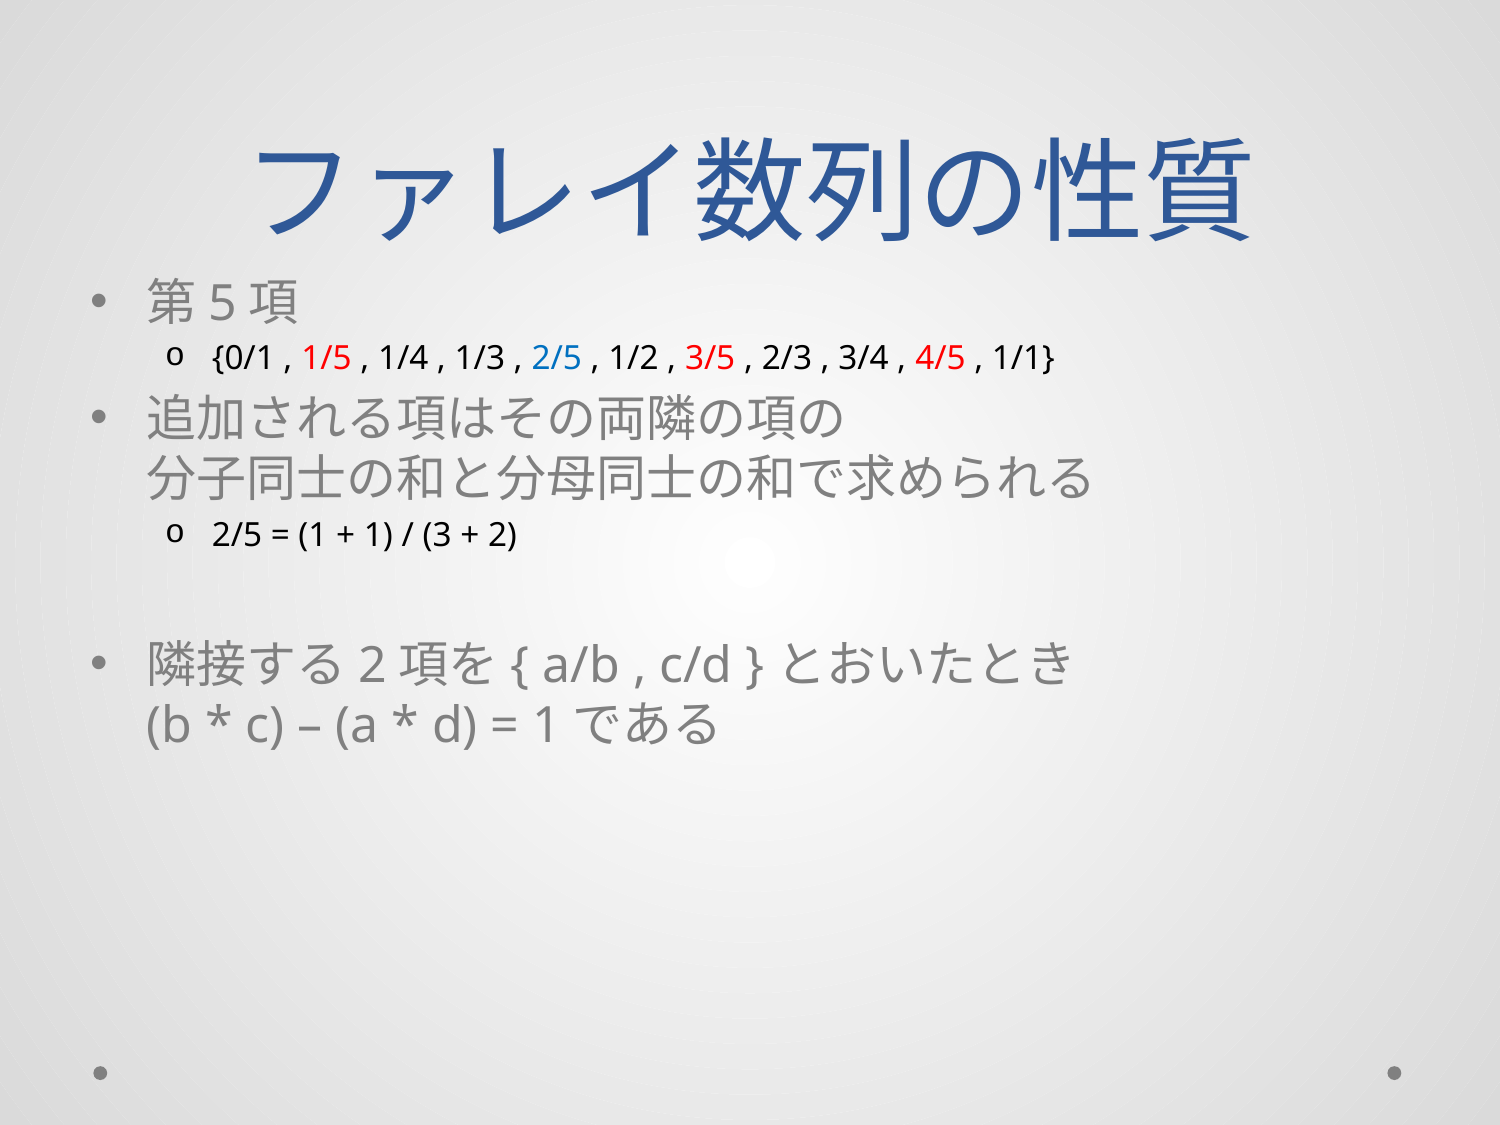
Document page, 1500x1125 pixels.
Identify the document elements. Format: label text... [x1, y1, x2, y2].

title ファレイ数列の性質 [75, 0, 1425, 262]
list 第5項 {0/1 , 1/5 , 1/4 , 1/3 , 2/5 , 1/2 , 3/5 , 2/3 , 3/4 , 4/5 , 1/1} 追加される項はその両隣の項の 分子同士の和と分母同士の和で求められる 2/5 = (1 + 1) / (3 + 2) 隣接する2項を{ a/b , c/d }とおいたとき (b * c) – (a * d) = 1である [75, 262, 1425, 1005]
